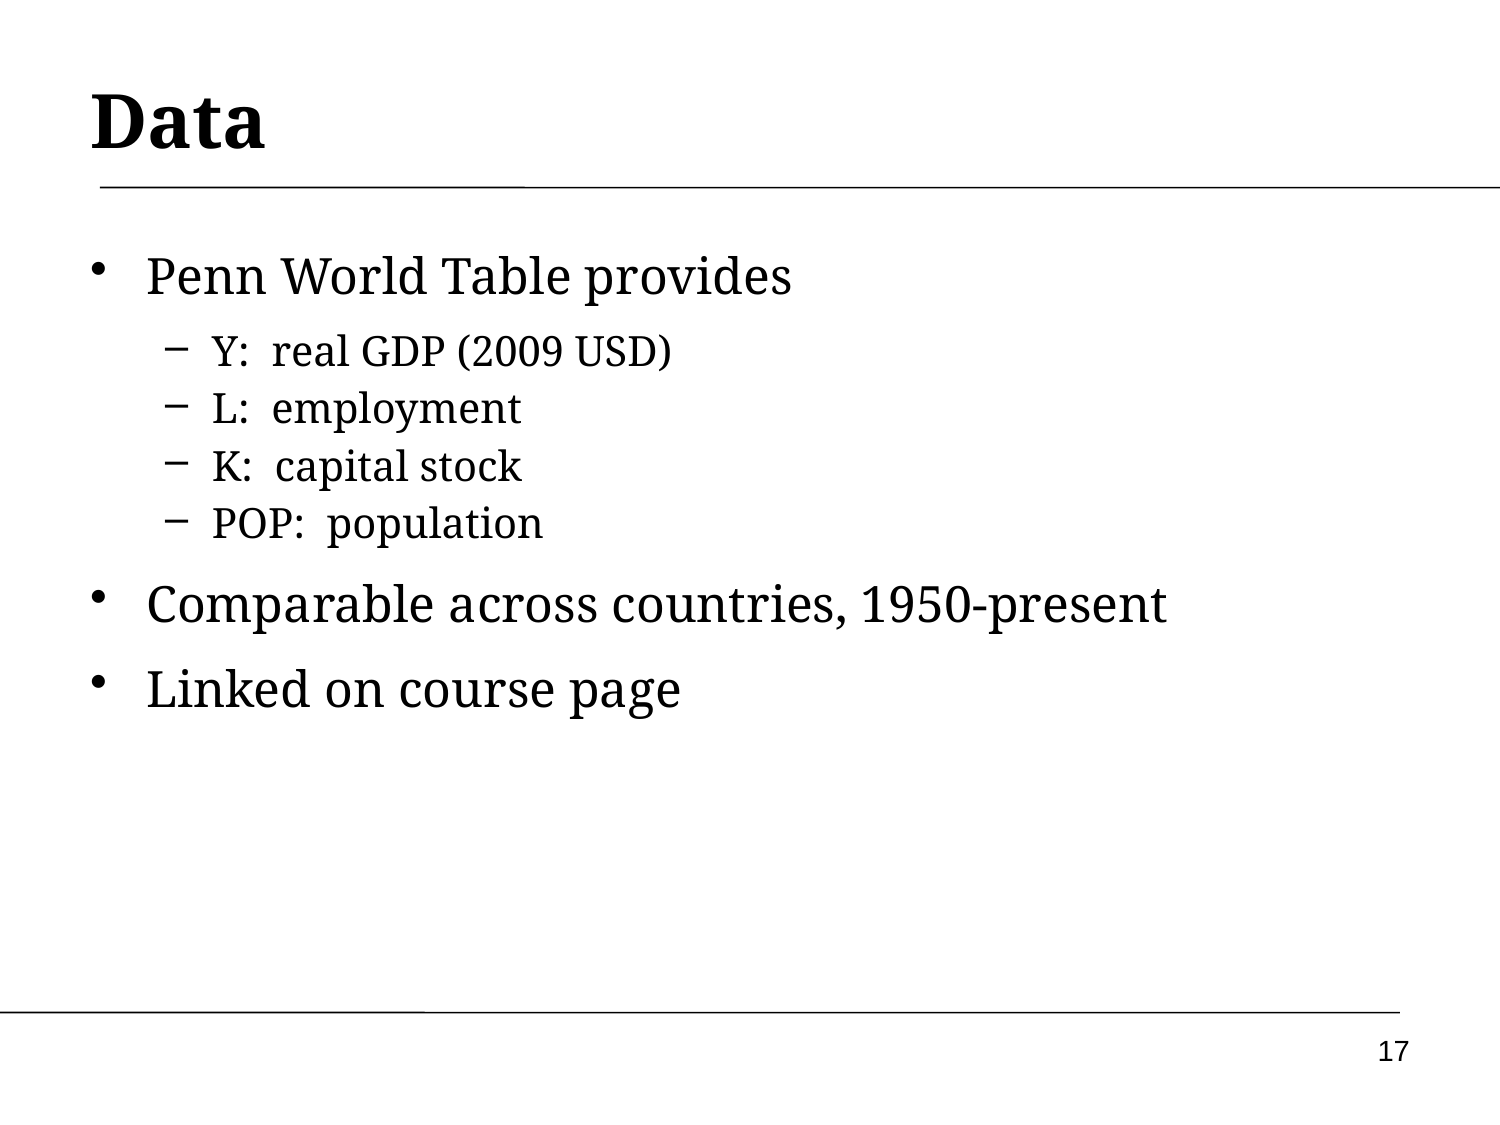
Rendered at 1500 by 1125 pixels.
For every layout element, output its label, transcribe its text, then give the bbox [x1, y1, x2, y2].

title Data [74, 49, 1426, 188]
list Penn World Table provides Y: real GDP (2009 USD) L: employment K: capital stock POP: population Comparable across countries, 1950-present Linked on course page [74, 237, 1426, 981]
slide_number 17 [1074, 1024, 1426, 1103]
